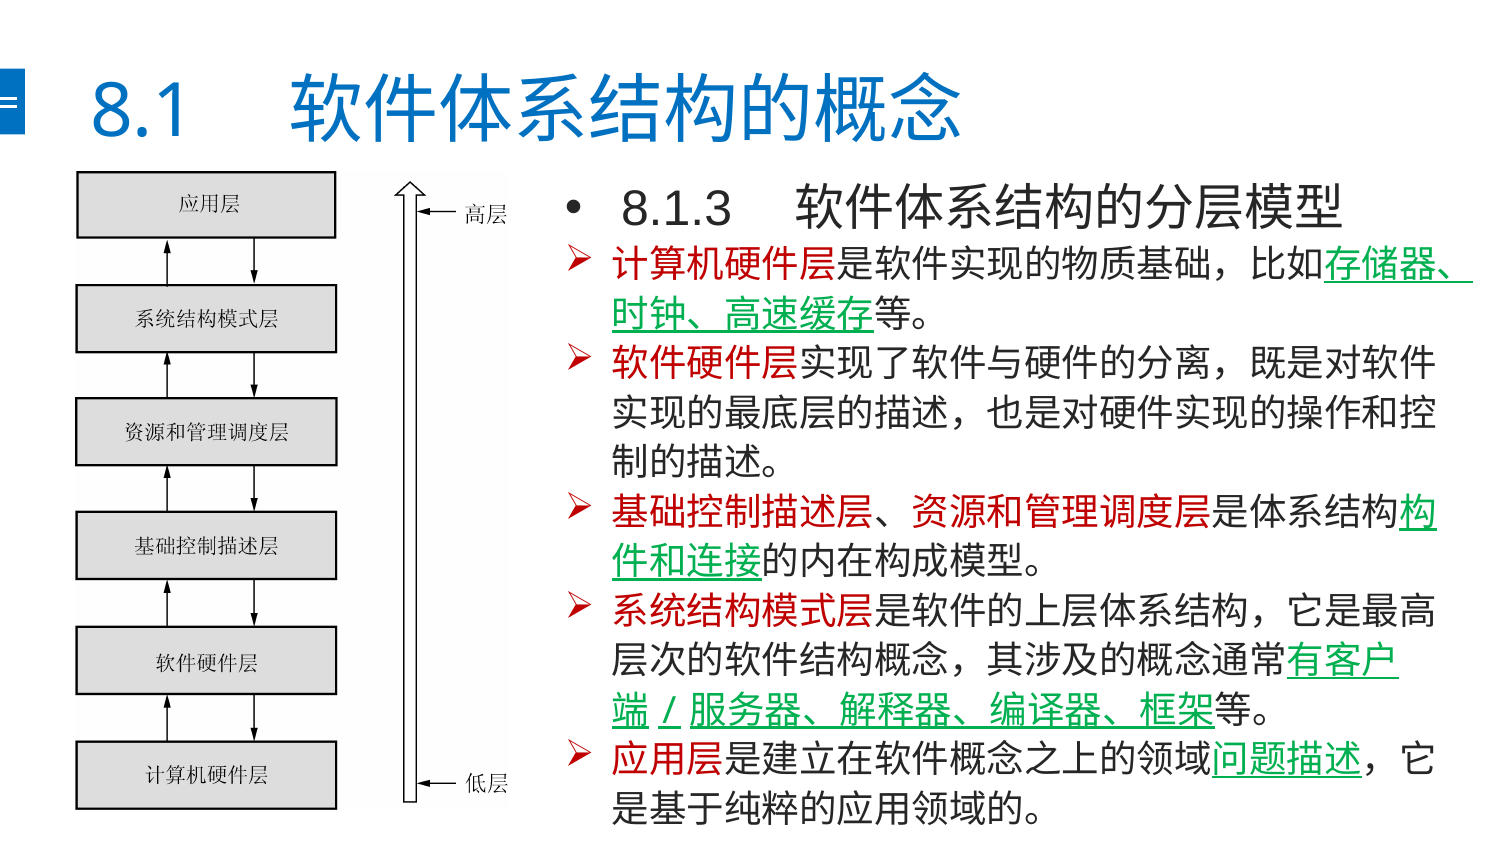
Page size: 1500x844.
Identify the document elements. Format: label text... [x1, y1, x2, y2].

picture [74, 170, 509, 810]
list 8.1.3 软件体系结构的分层模型 计算机硬件层是软件实现的物质基础，比如存储器、时钟、高速缓存等。 软件硬件层实现了软件与硬件的分离，既是对软件实现的最底层的描述，也是对硬件实现的操作和控制的描述。 基础控制描述层、资源和管理调度层是体系结构构件和连接的内在构成模型。 系统结构模式层是软件的上层体系结构，它是最高层次的软件结构概念，其涉及的概念通常有客户端/服务器、解释器、编译器、框架等。 应用层是建立在软件概念之上的领域问题描述，它是基于纯粹的应用领域的。 [549, 162, 1488, 764]
footer [75, 784, 1163, 833]
title 8.1 软件体系结构的概念 [75, 71, 1325, 142]
